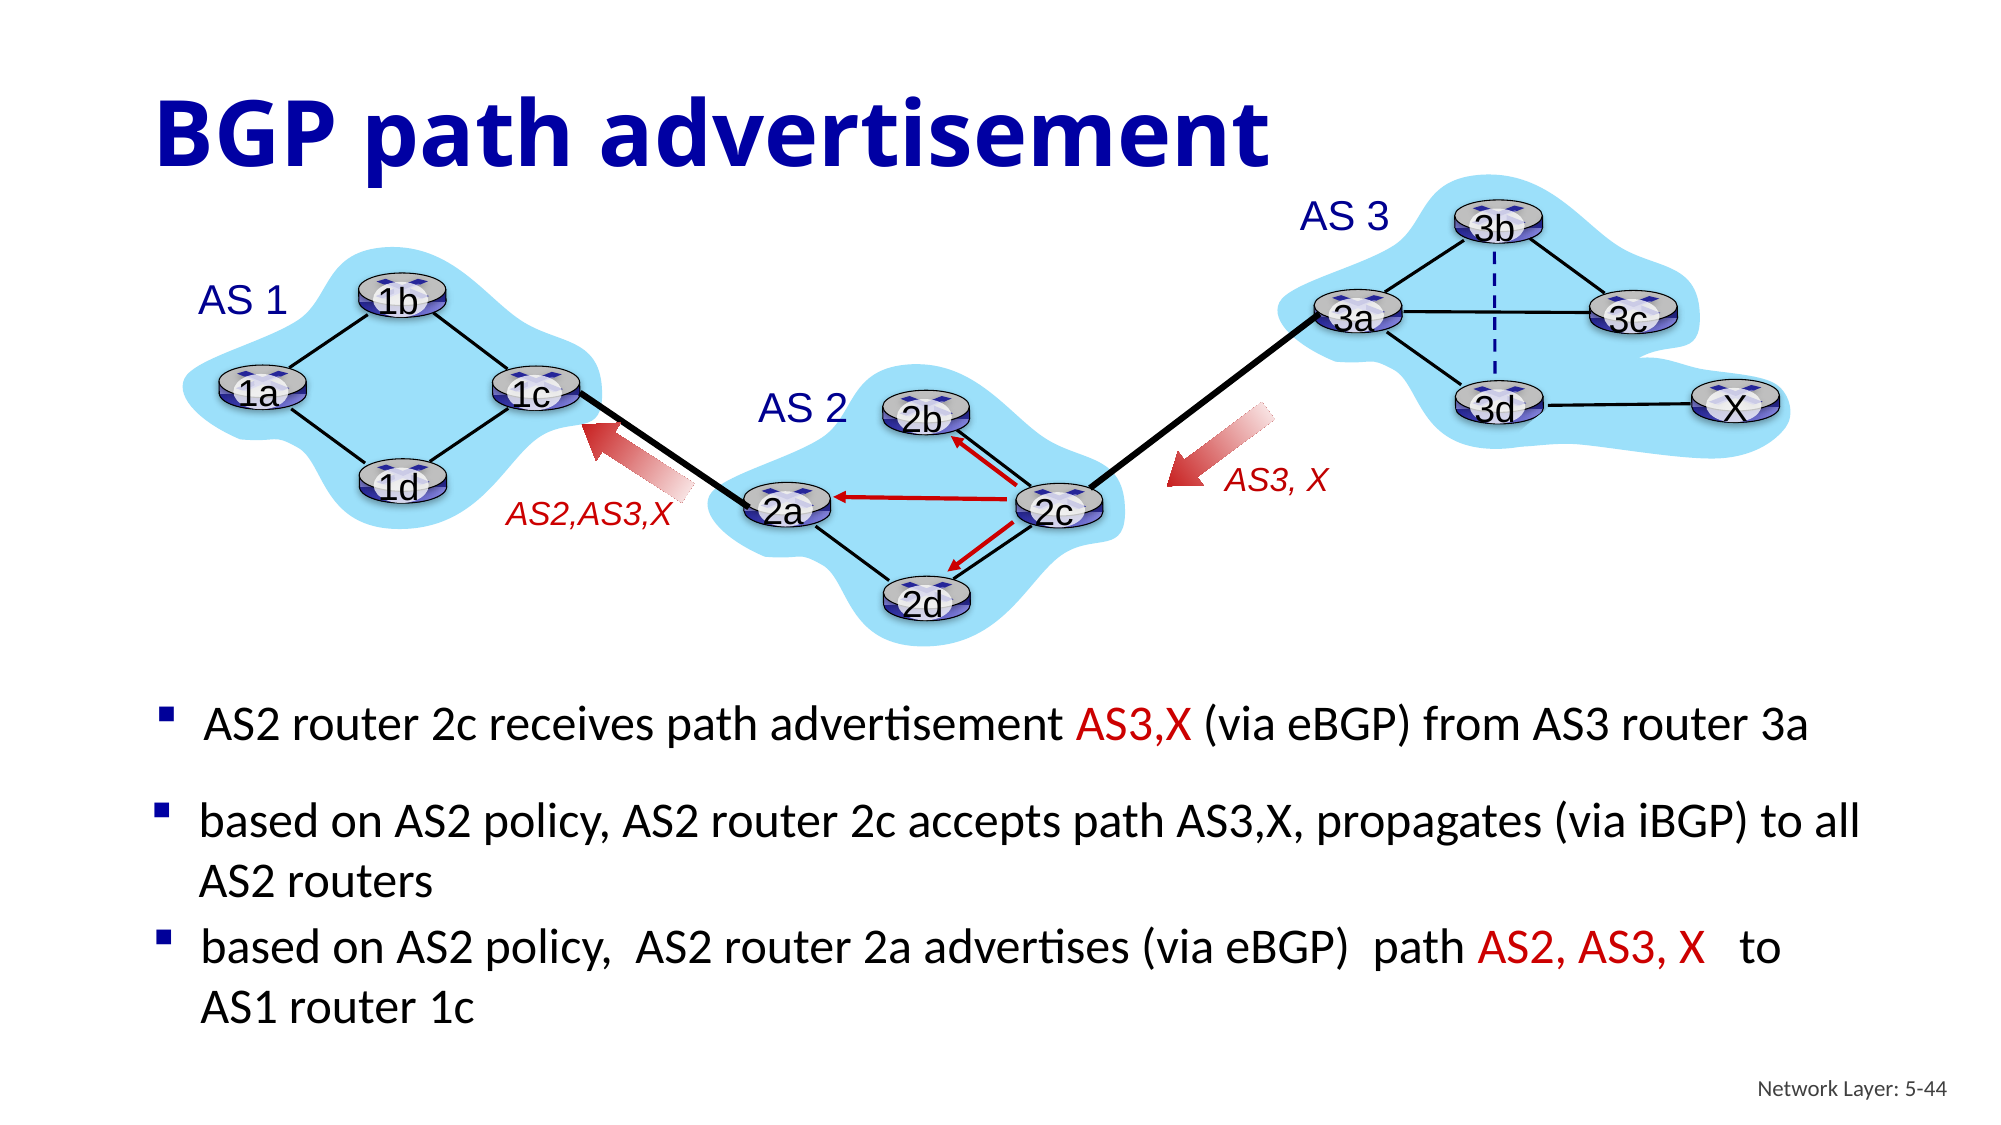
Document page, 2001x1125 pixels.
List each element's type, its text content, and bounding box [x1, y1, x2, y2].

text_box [490, 436, 698, 542]
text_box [833, 435, 1017, 572]
slide_number Network Layer: 5-44 [1512, 1056, 1963, 1117]
title BGP path advertisement [137, 63, 1863, 211]
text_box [1154, 427, 1367, 507]
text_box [182, 174, 1791, 647]
text_box AS2 router 2c receives path advertisement AS3,X (via eBGP) from AS3 router 3a [140, 683, 1969, 823]
text_box based on AS2 policy, AS2 router 2c accepts path AS3,X, propagates (via iBGP) to all AS2 routers [135, 779, 1887, 919]
text_box based on AS2 policy, AS2 router 2a advertises (via eBGP) path AS2, AS3, X to AS1 router 1c [137, 906, 1862, 991]
